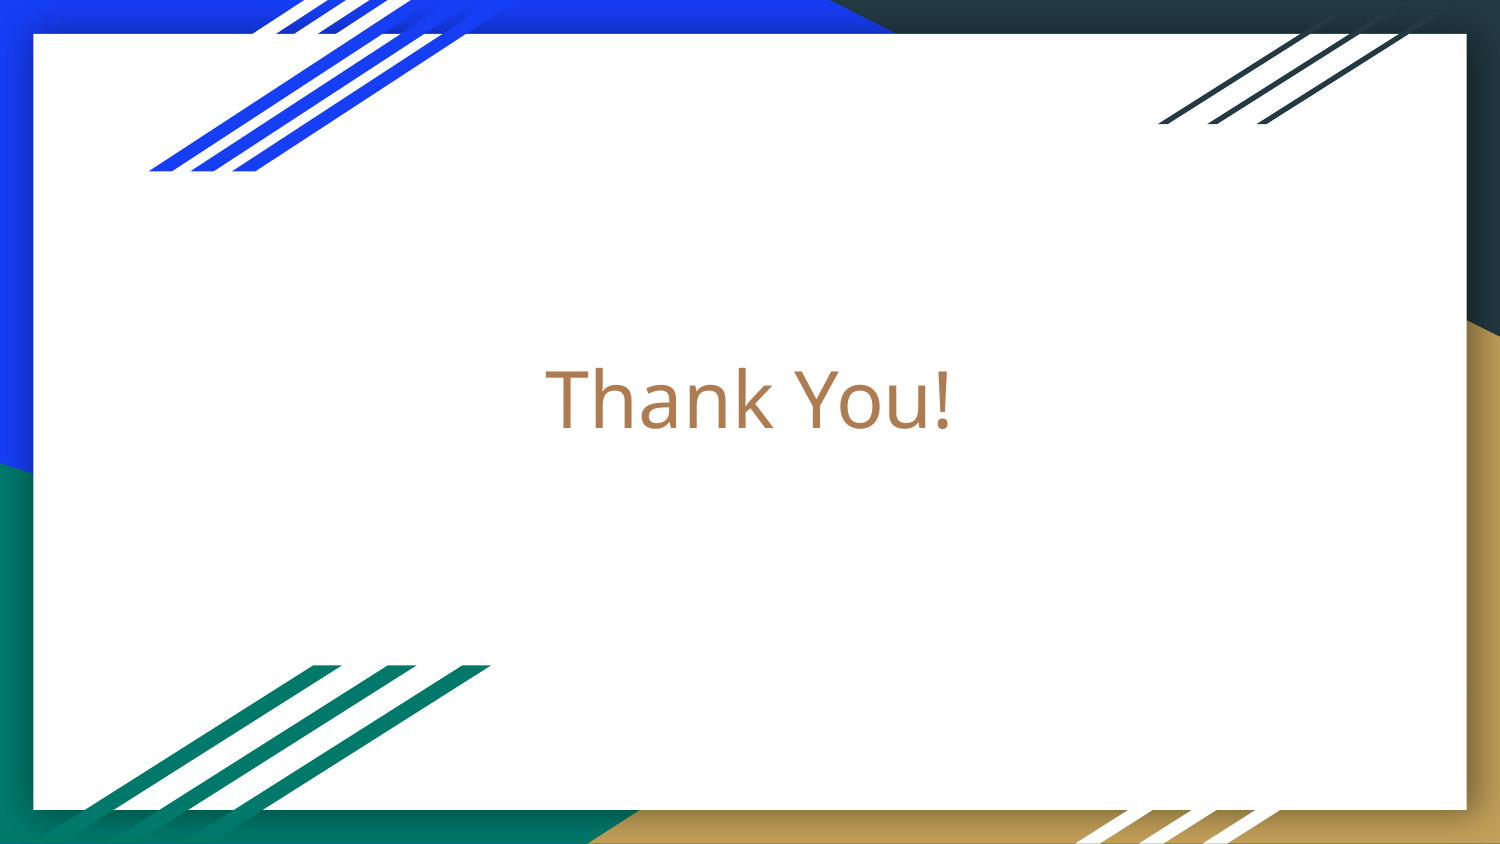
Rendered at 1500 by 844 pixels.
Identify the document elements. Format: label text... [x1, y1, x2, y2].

title Thank You! [310, 279, 1190, 517]
